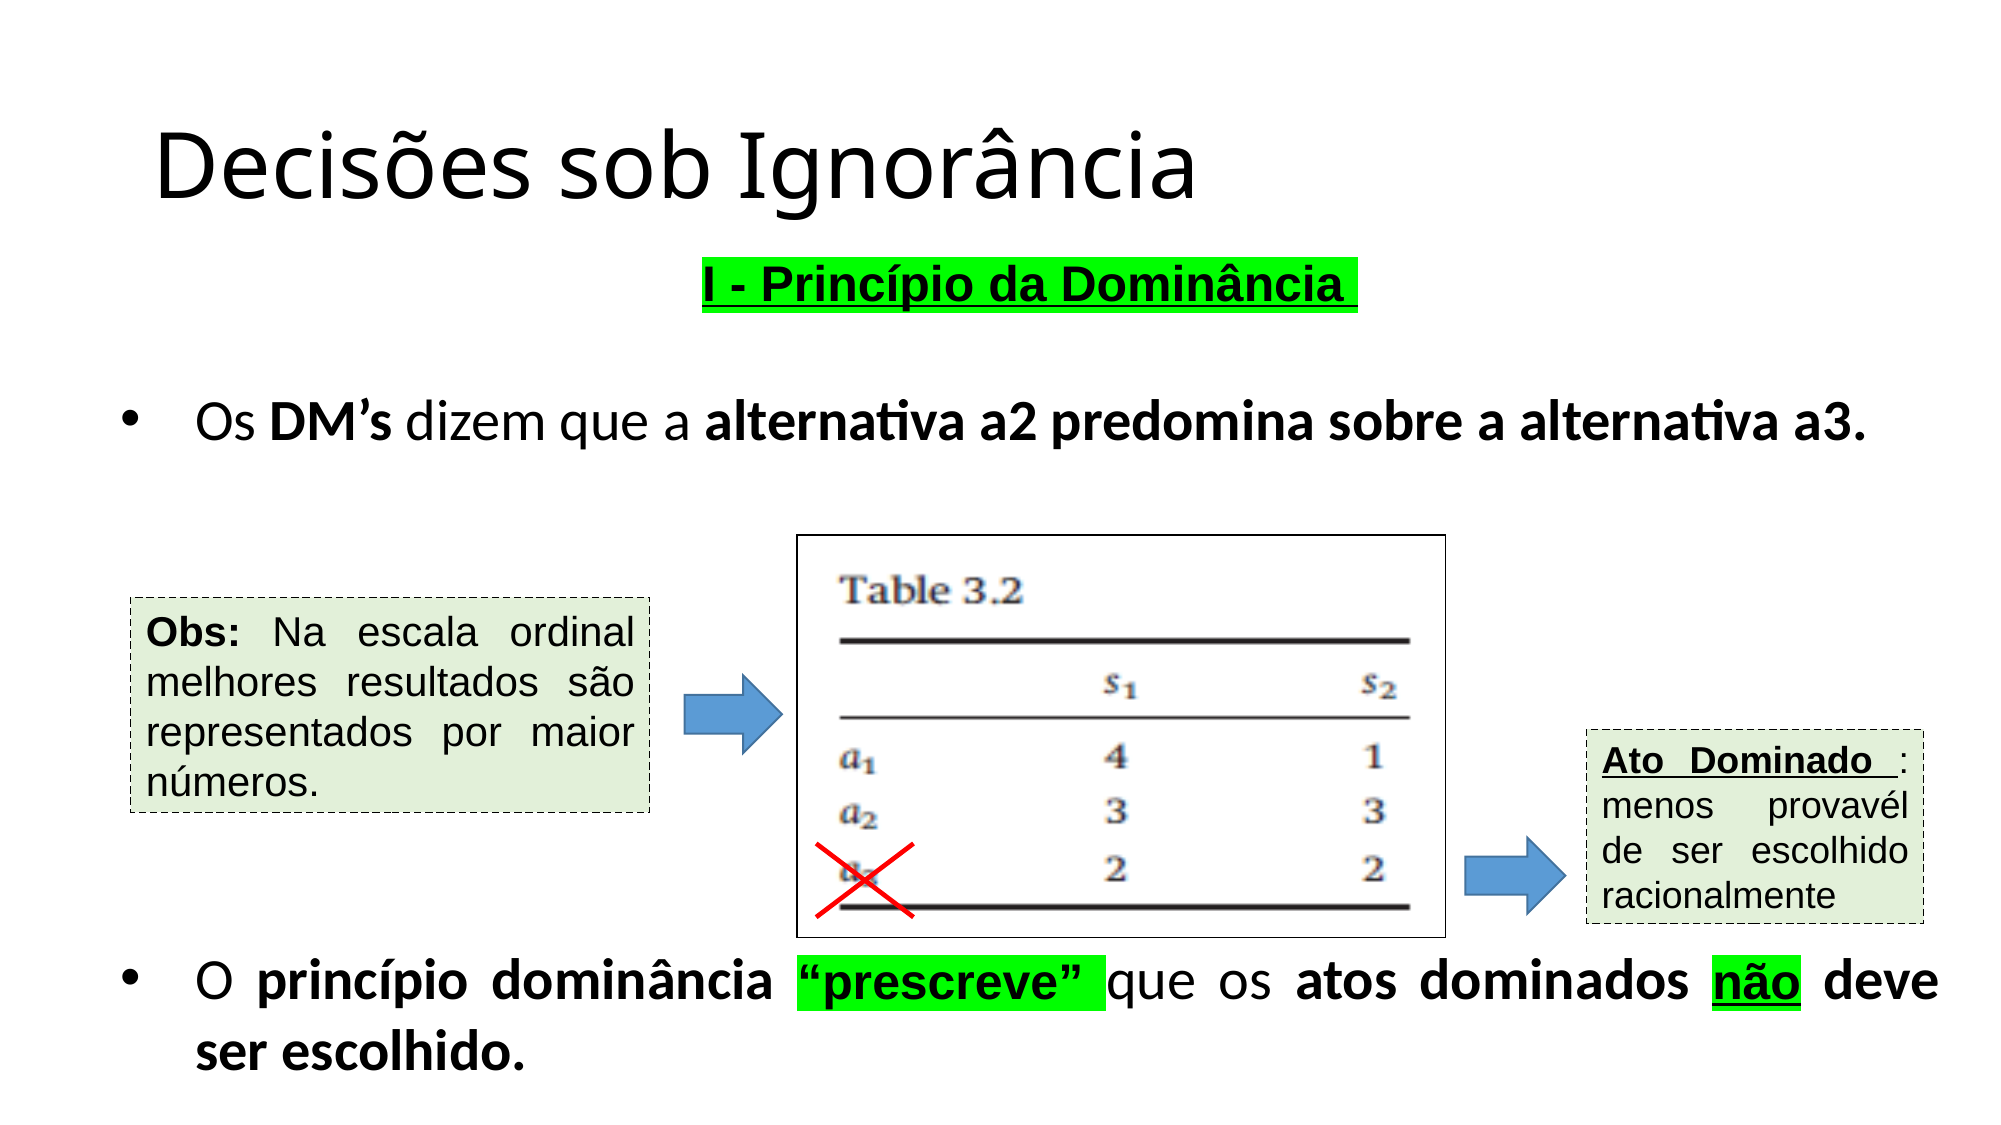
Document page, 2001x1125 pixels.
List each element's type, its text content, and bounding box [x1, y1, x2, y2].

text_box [816, 843, 914, 918]
picture [797, 535, 1445, 937]
text_box [1464, 835, 1567, 917]
title Decisões sob Ignorância [137, 59, 1863, 278]
text_box Ato Dominado : menos provavél de ser escolhido racionalmente [1586, 729, 1924, 924]
text_box Obs: Na escala ordinal melhores resultados são representados por maior números. [130, 597, 650, 813]
text_box I - Princípio da Dominância Os DM’s dizem que a alternativa a2 predomina sobre a alternativa a3. O princípio dominância “prescreve” que os atos dominados não deve ser escolhido. [105, 34, 1955, 1082]
text_box [683, 672, 784, 756]
